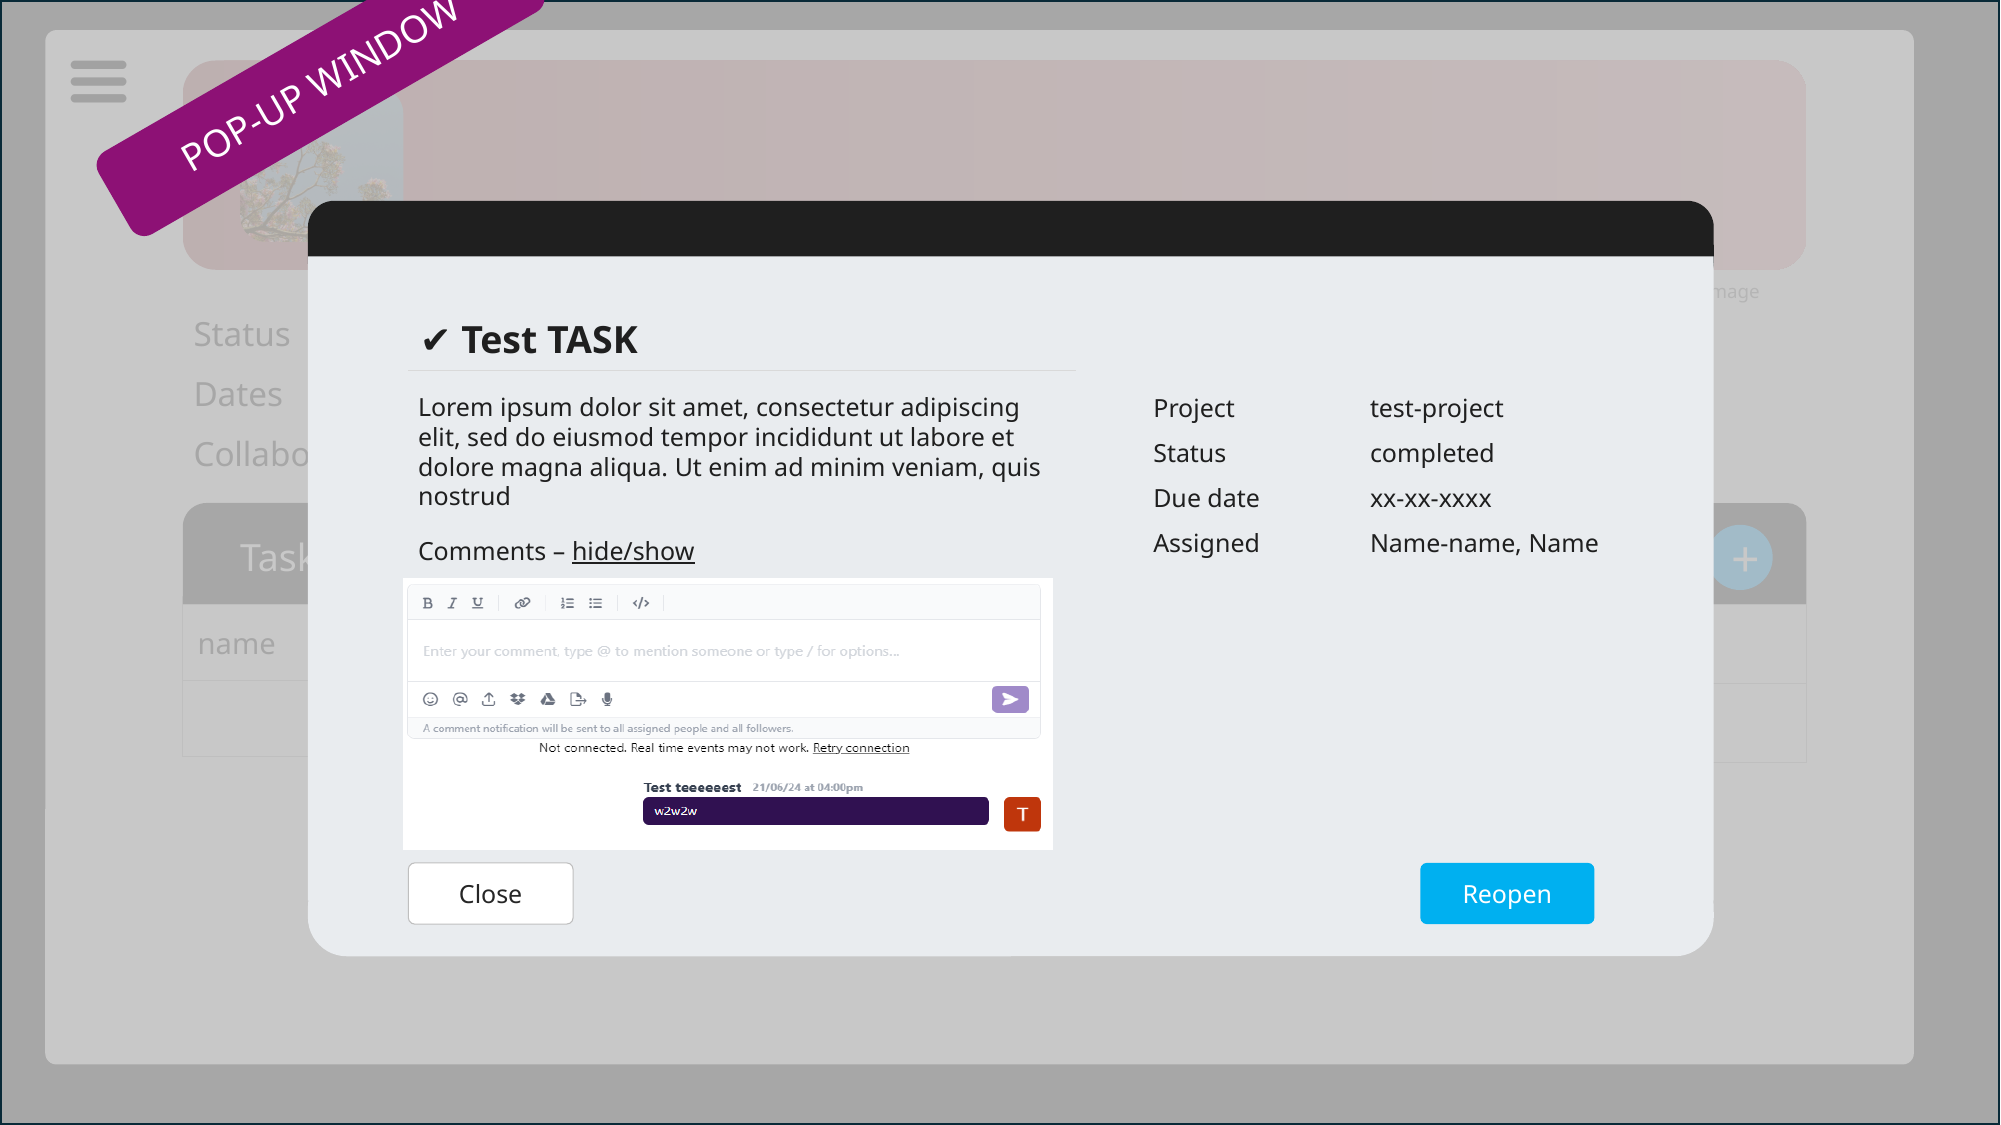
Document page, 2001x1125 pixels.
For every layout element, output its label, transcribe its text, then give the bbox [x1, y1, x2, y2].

text_box [306, 866, 1716, 958]
text_box Close [406, 861, 575, 926]
text_box Project Status Due date Assigned [1137, 369, 1330, 656]
text_box [306, 255, 1715, 900]
text_box POP-UP WINDOW [94, 0, 546, 238]
picture [64, 47, 133, 116]
text_box [306, 199, 1716, 267]
text_box [0, 0, 2000, 1125]
text_box Reopen [1418, 861, 1597, 926]
picture [239, 87, 404, 243]
text_box Lorem ipsum dolor sit amet, consectetur adipiscing elit, sed do eiusmod tempor incididunt ut labore et dolore magna aliqua. Ut enim ad minim veniam, quis nostrud [402, 382, 1058, 520]
text_box Comments – hide/show [402, 529, 810, 571]
text_box ✔️ Test TASK [401, 305, 843, 373]
text_box test-project completed xx-xx-xxxx Name-name, Name [1354, 369, 1652, 656]
picture [402, 578, 1053, 850]
